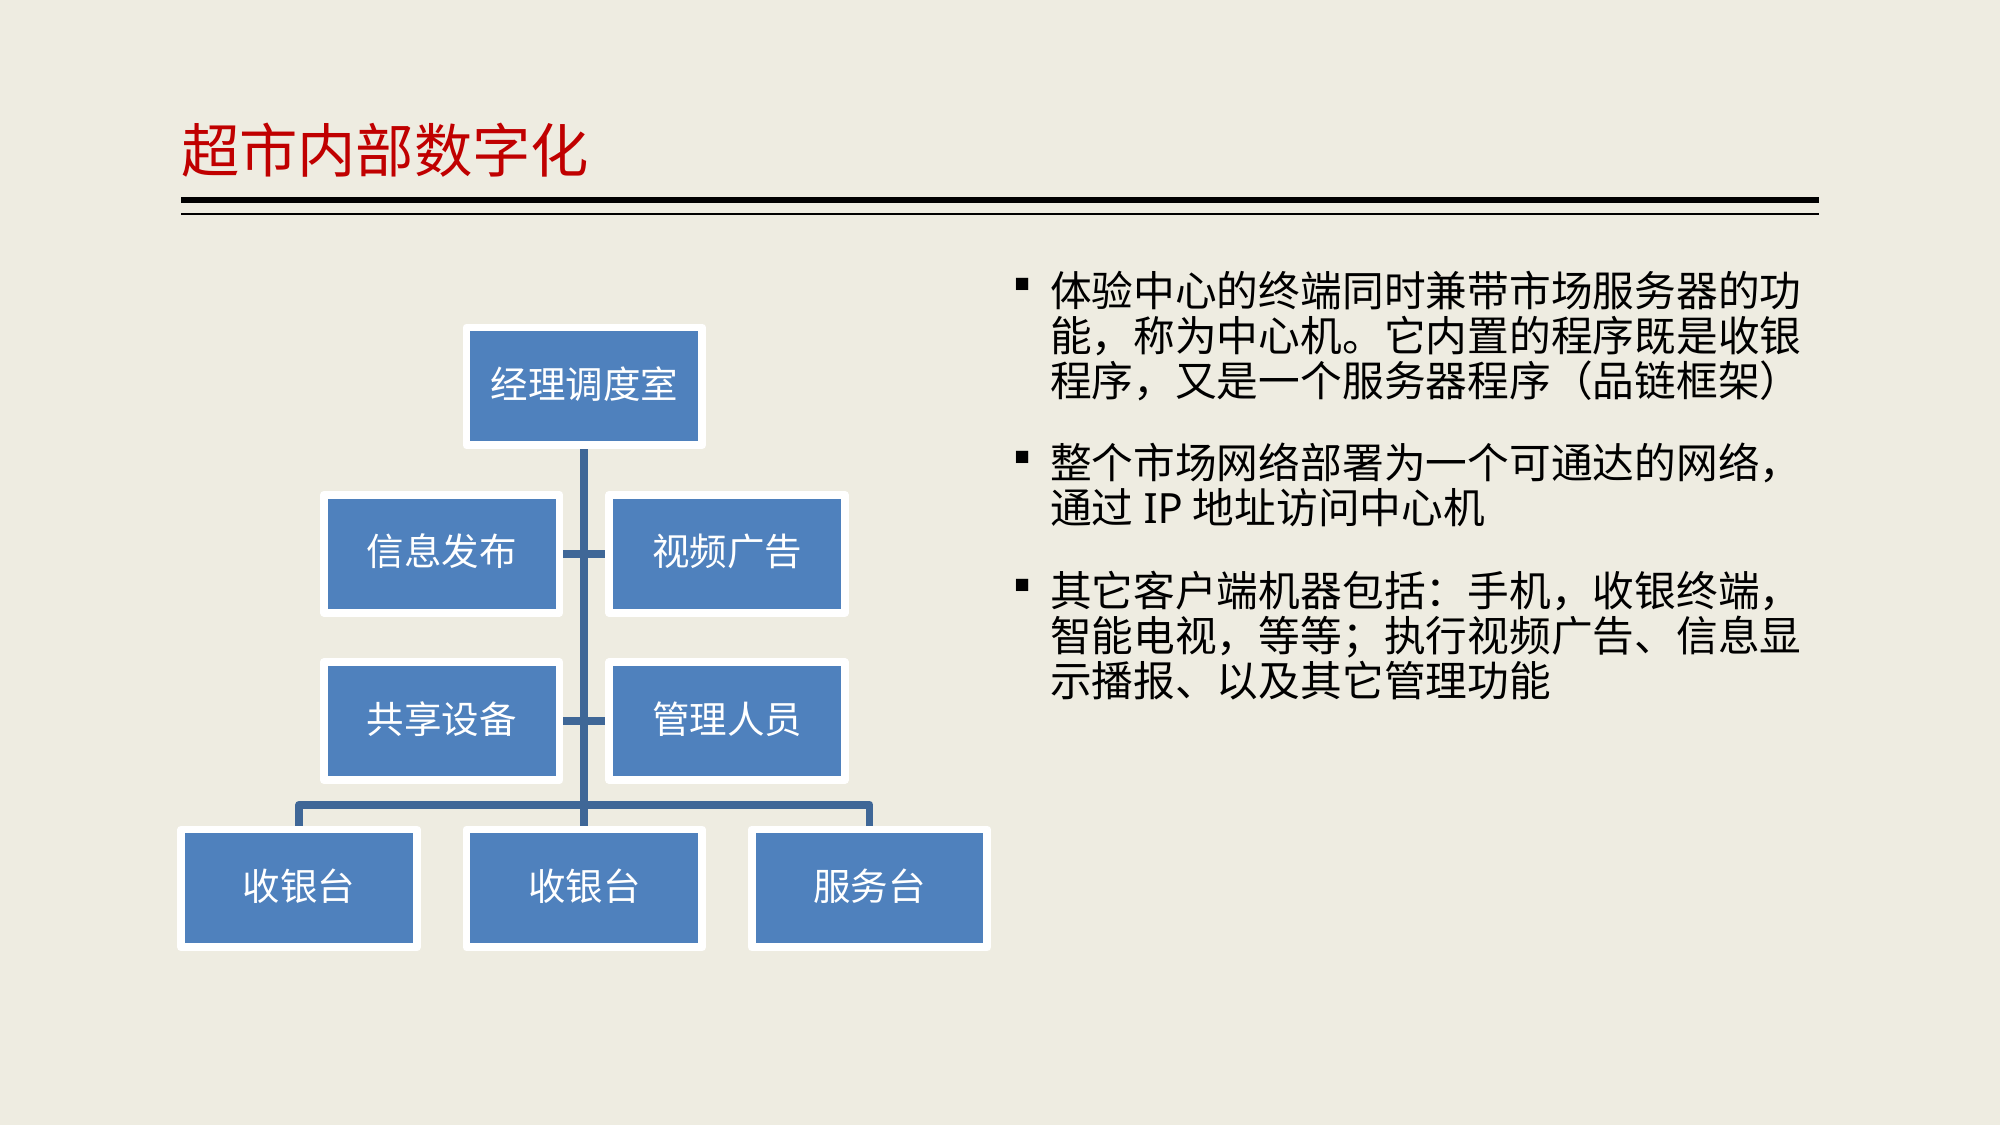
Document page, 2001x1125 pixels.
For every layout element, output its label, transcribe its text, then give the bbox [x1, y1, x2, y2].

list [181, 262, 988, 1013]
title 超市内部数字化 [181, 12, 1819, 193]
list 体验中心的终端同时兼带市场服务器的功能，称为中心机。它内置的程序既是收银程序，又是一个服务器程序（品链框架） 整个市场网络部署为一个可通达的网络，通过IP地址访问中心机 其它客户端机器包括：手机，收银终端，智能电视，等等；执行视频广告、信息显示播报、以及其它管理功能 [1012, 262, 1819, 1013]
